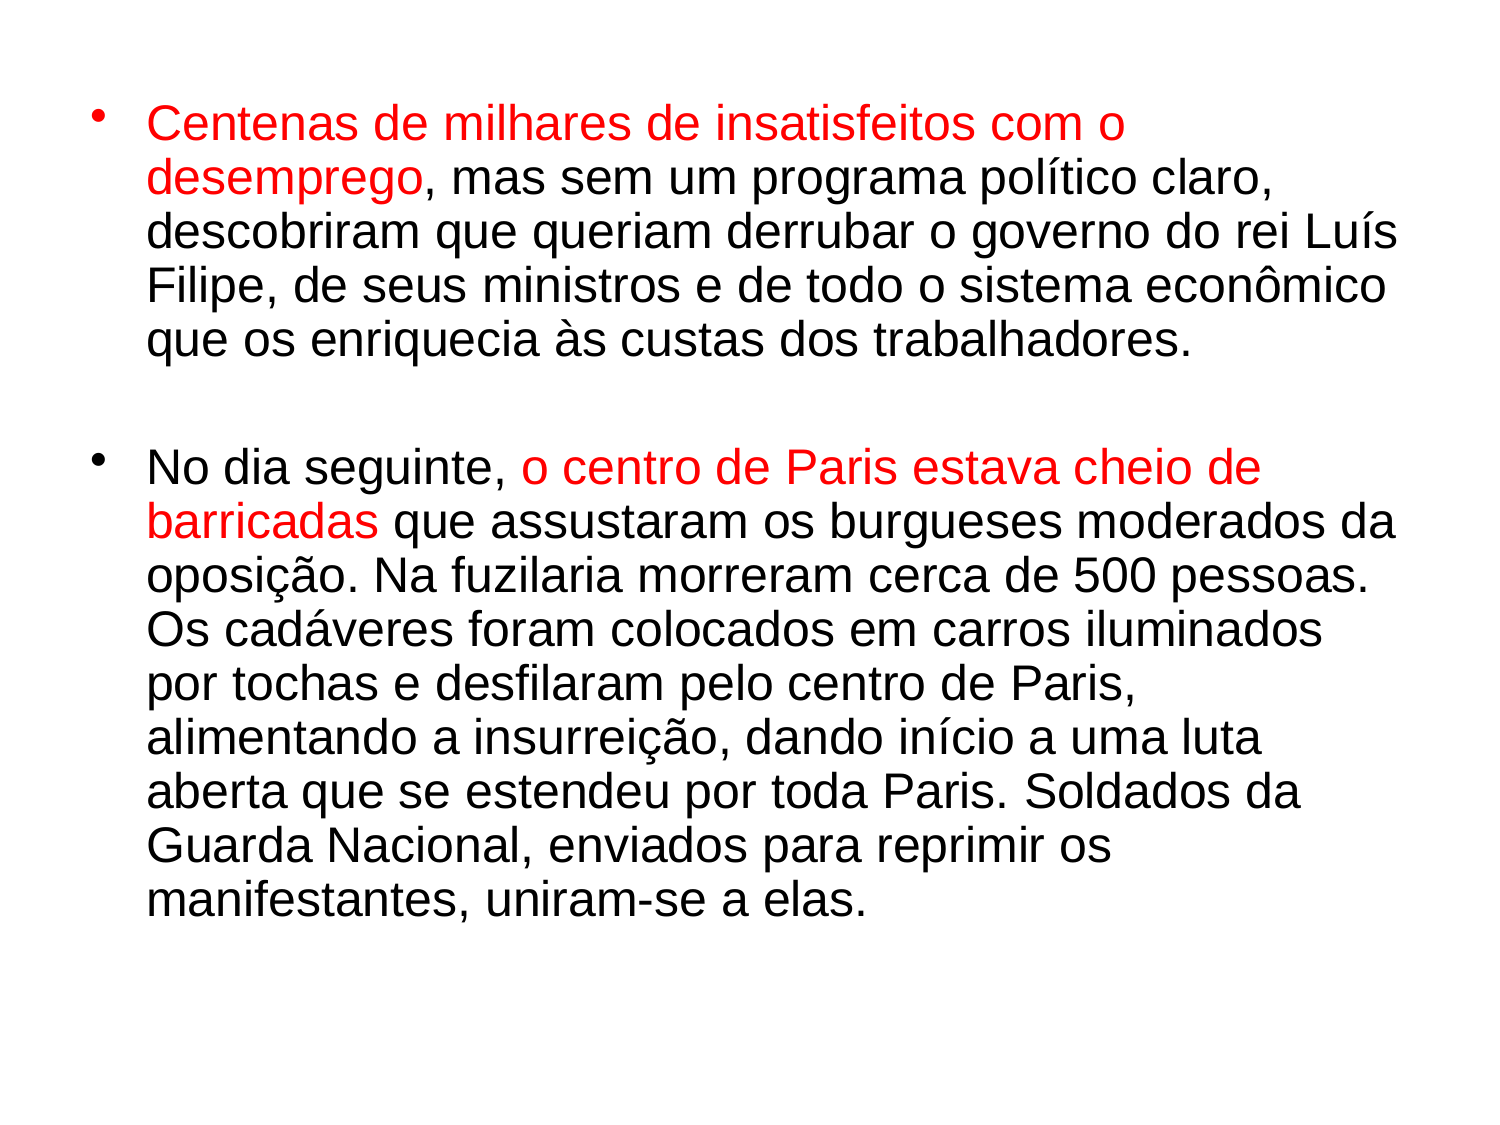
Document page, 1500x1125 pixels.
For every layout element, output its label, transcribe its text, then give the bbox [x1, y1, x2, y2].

list Centenas de milhares de insatisfeitos com o desemprego, mas sem um programa político claro, descobriram que queriam derrubar o governo do rei Luís Filipe, de seus ministros e de todo o sistema econômico que os enriquecia às custas dos trabalhadores. No dia seguinte, o centro de Paris estava cheio de barricadas que assustaram os burgueses moderados da oposição. Na fuzilaria morreram cerca de 500 pessoas. Os cadáveres foram colocados em carros iluminados por tochas e desfilaram pelo centro de Paris, alimentando a insurreição, dando início a uma luta aberta que se estendeu por toda Paris. Soldados da Guarda Nacional, enviados para reprimir os manifestantes, uniram-se a elas. [75, 90, 1425, 1005]
